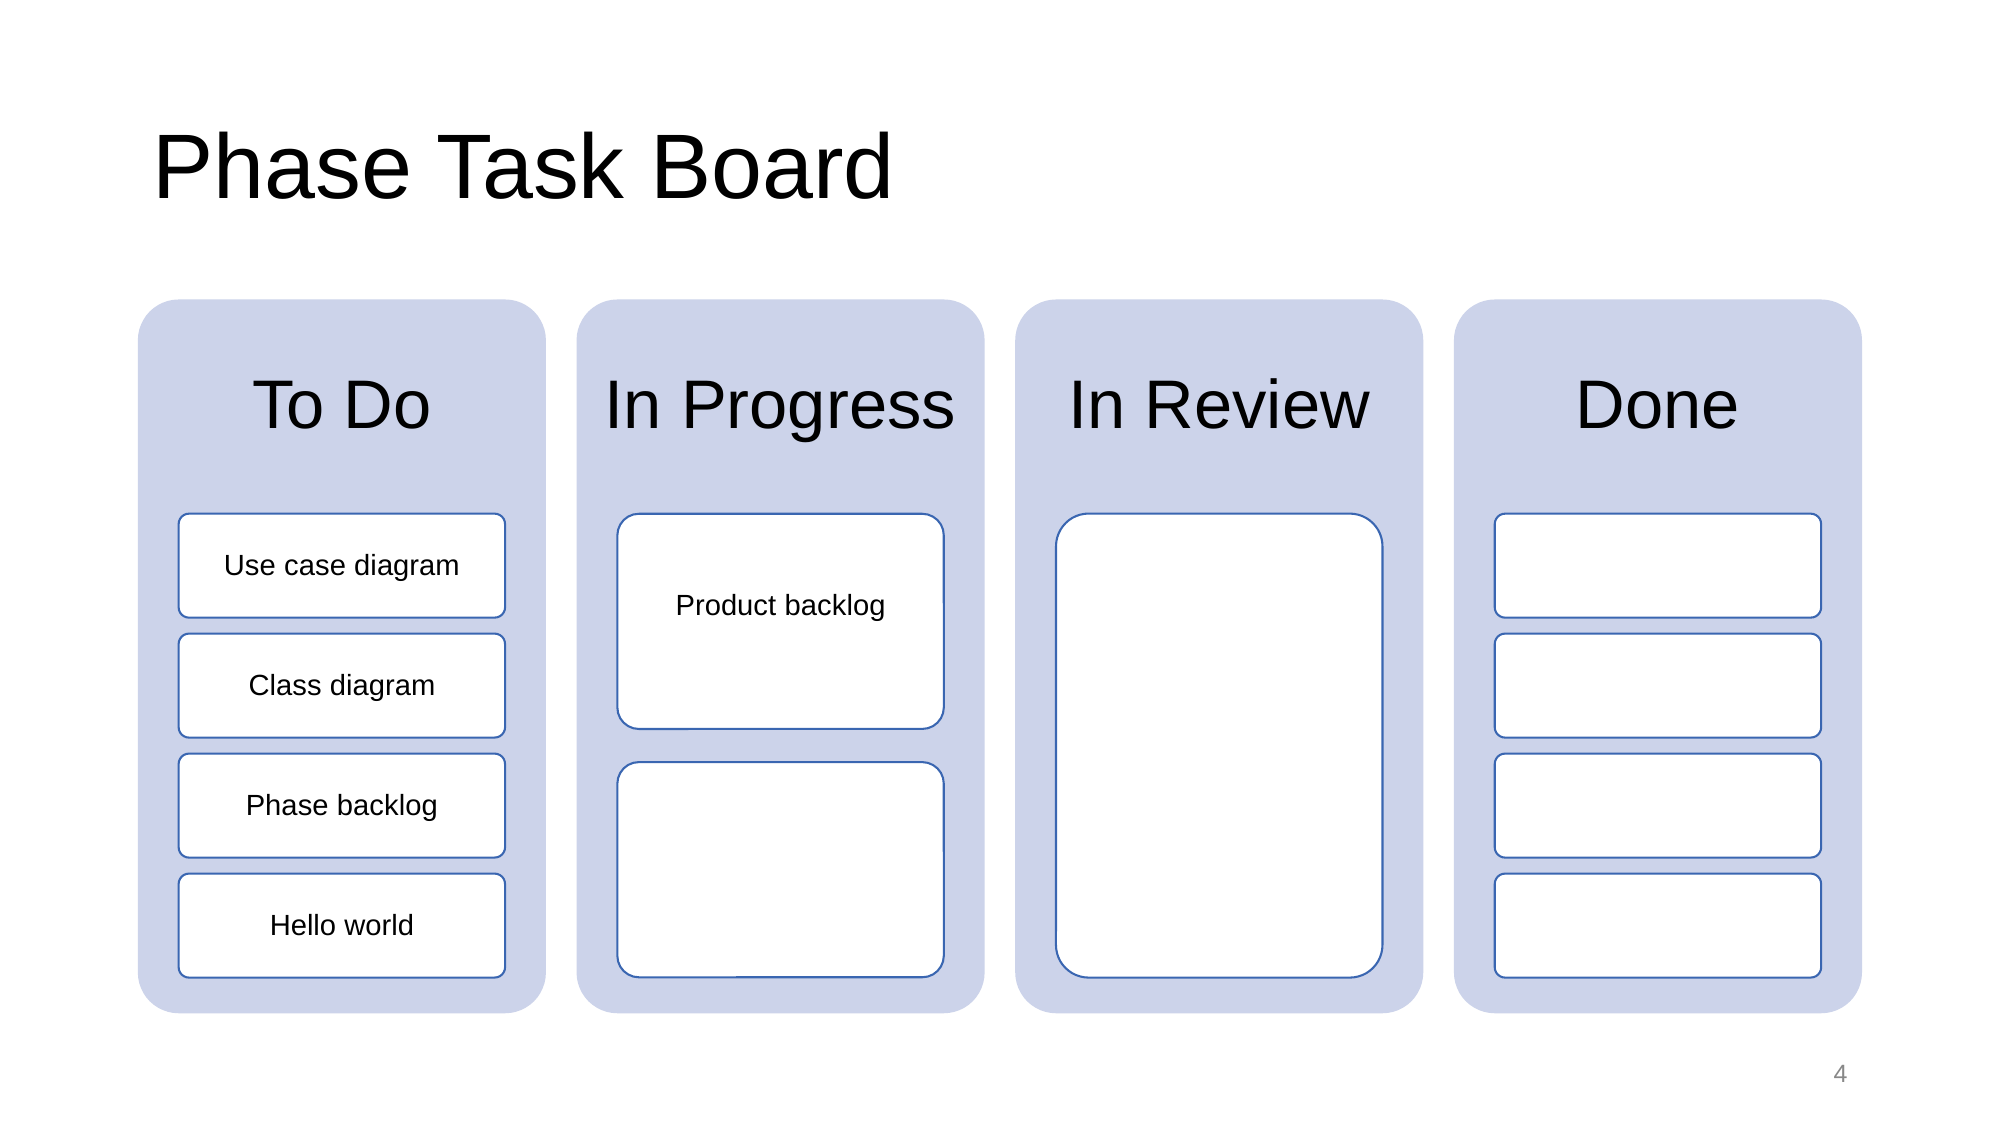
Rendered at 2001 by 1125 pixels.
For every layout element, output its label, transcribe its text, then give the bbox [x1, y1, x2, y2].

slide_number ‹#› [1412, 1042, 1863, 1103]
title Phase Task Board [137, 59, 1863, 278]
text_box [137, 299, 1863, 1014]
